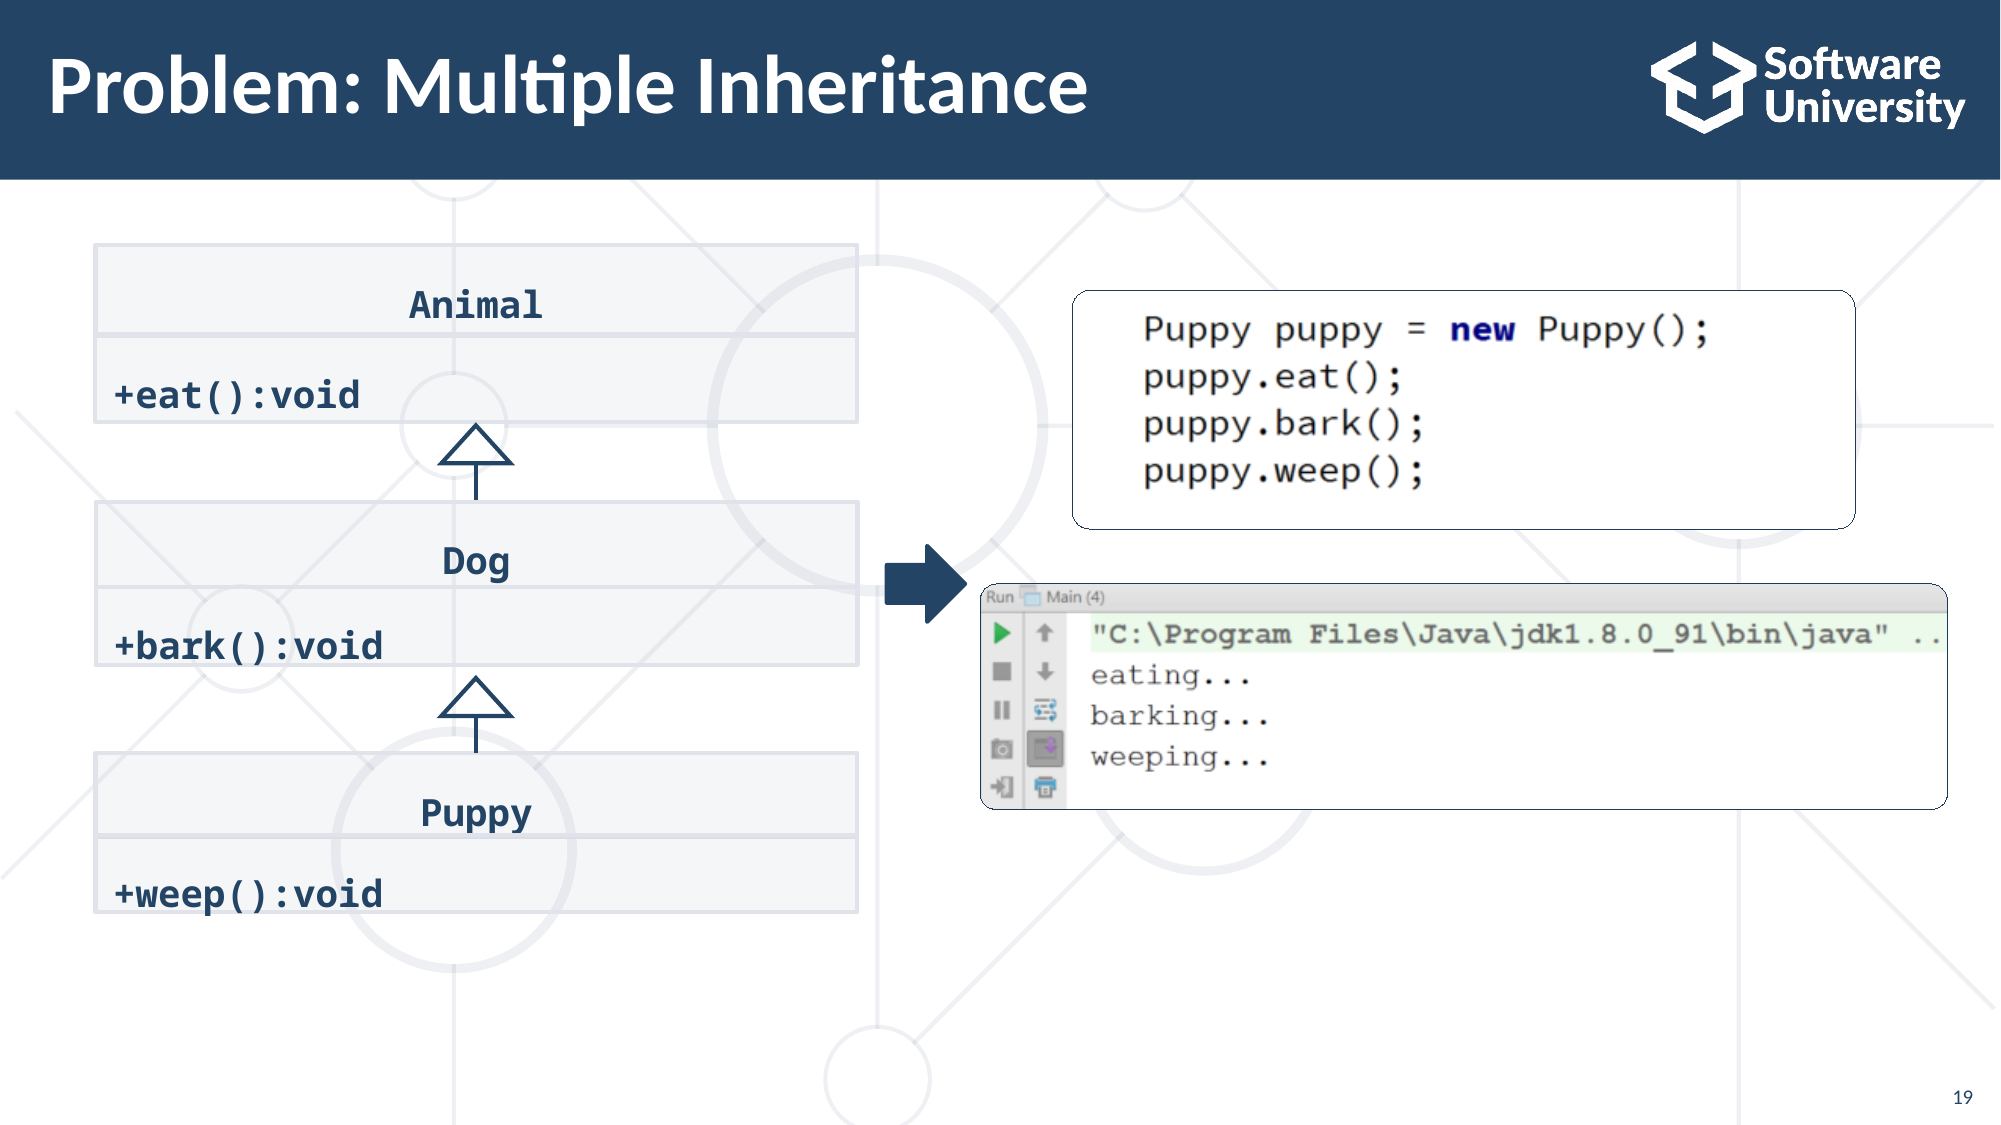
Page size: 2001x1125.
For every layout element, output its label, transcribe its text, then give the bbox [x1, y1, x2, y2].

list [31, 196, 1970, 1104]
text_box [441, 430, 511, 464]
picture [1651, 41, 1966, 134]
title Problem: Multiple Inheritance [31, 16, 1625, 162]
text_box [95, 753, 858, 913]
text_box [95, 501, 858, 666]
slide_number 19 [1927, 1067, 1989, 1117]
picture [1072, 289, 1856, 530]
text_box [94, 245, 858, 422]
text_box [884, 544, 968, 624]
text_box [441, 678, 511, 716]
picture [979, 583, 1948, 810]
